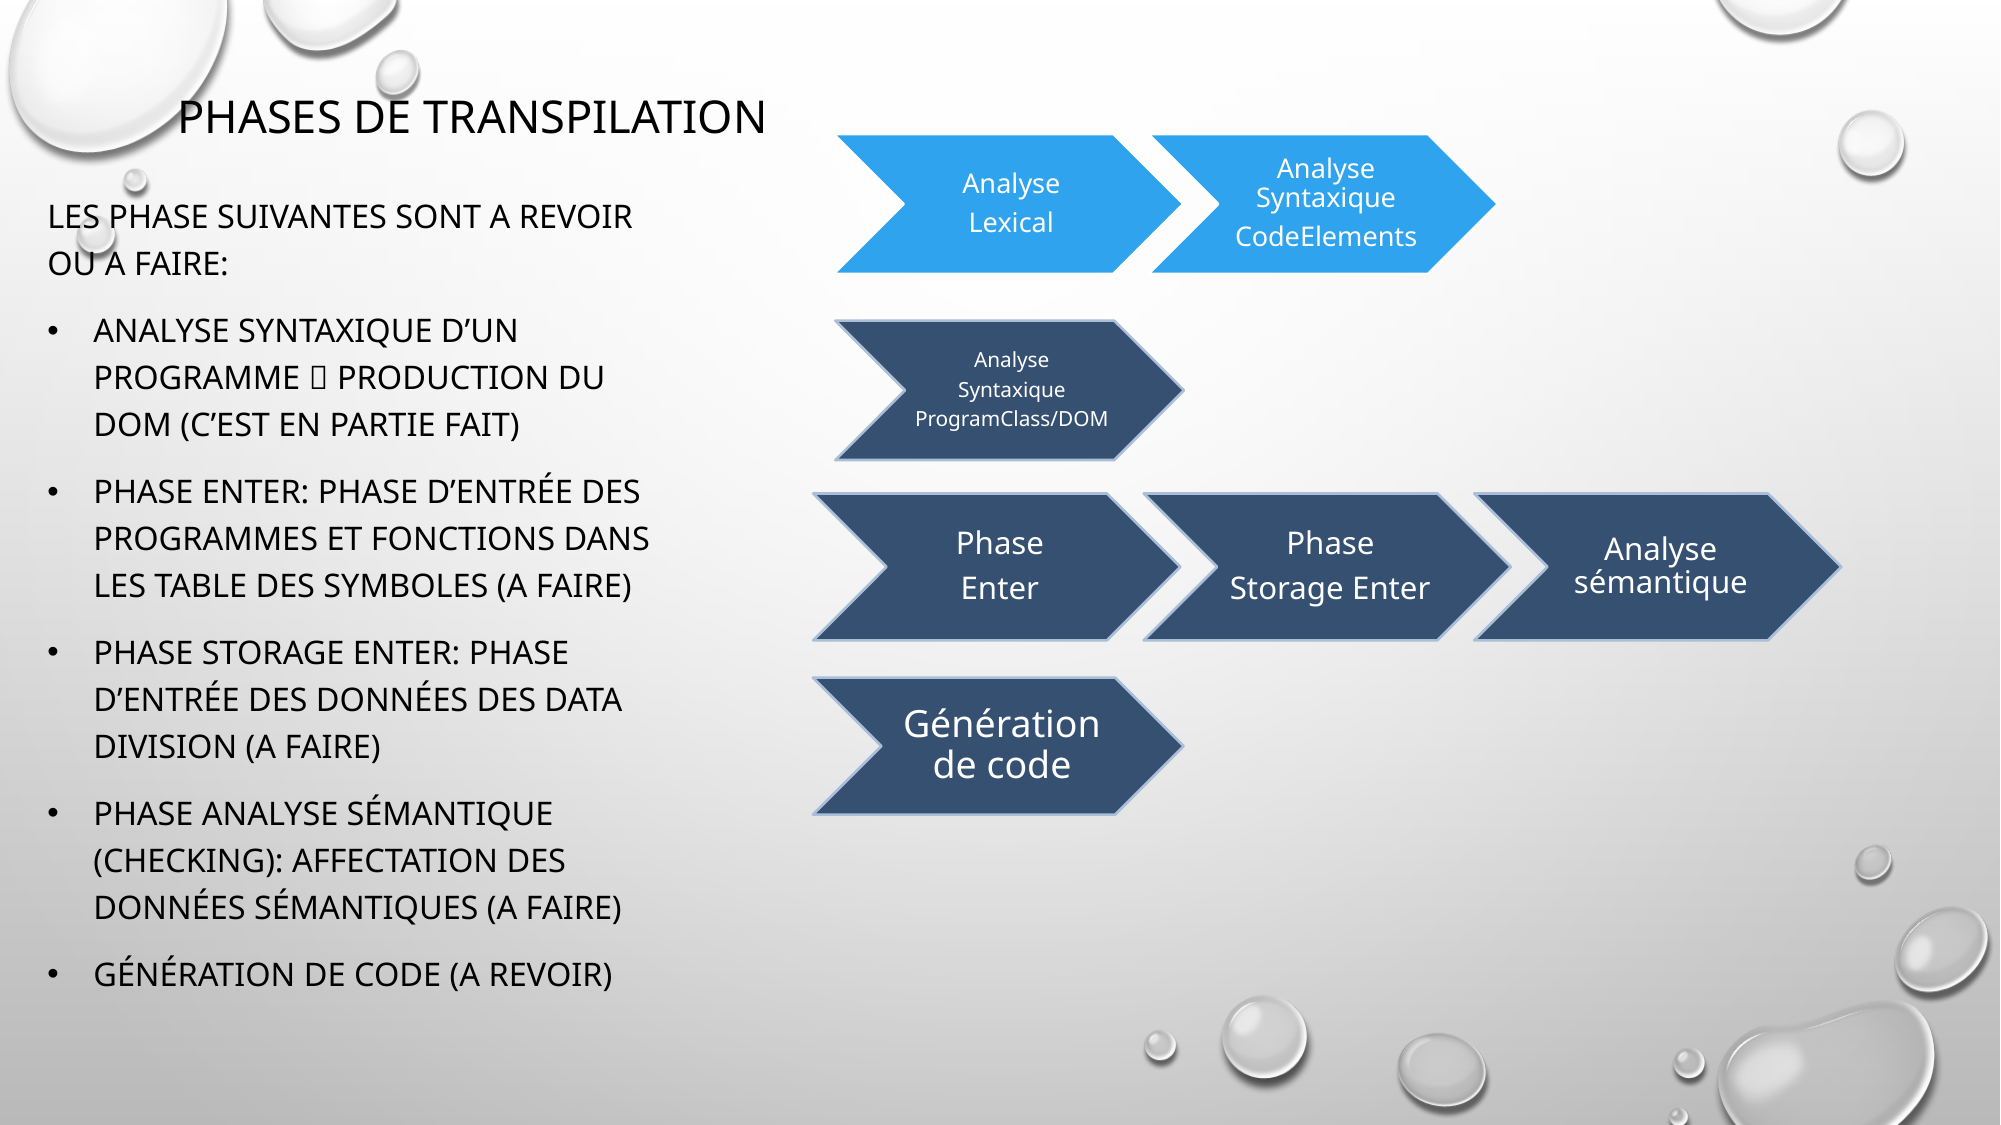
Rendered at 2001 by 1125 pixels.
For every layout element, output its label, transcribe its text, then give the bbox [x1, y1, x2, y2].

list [832, 99, 1499, 309]
title PhaseS de transpilation [149, 48, 796, 152]
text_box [812, 677, 1185, 815]
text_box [835, 284, 1185, 475]
list Les phase suivantes sont a revoir ou a faire: Analyse Syntaxique d’un programme  production du DOM (c’est en partie fait) Phase enter: phase d’entrée des programmes et fonctions dans les table des symboles (a faire) Phase storage enter: phase d’entrée des données des data division (a faire) Phase analyse sémantique (checking): affectation des données sémantiques (a faire) Génération de code (a revoir) [32, 181, 678, 1015]
picture [0, 0, 2000, 1125]
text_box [812, 474, 1842, 660]
